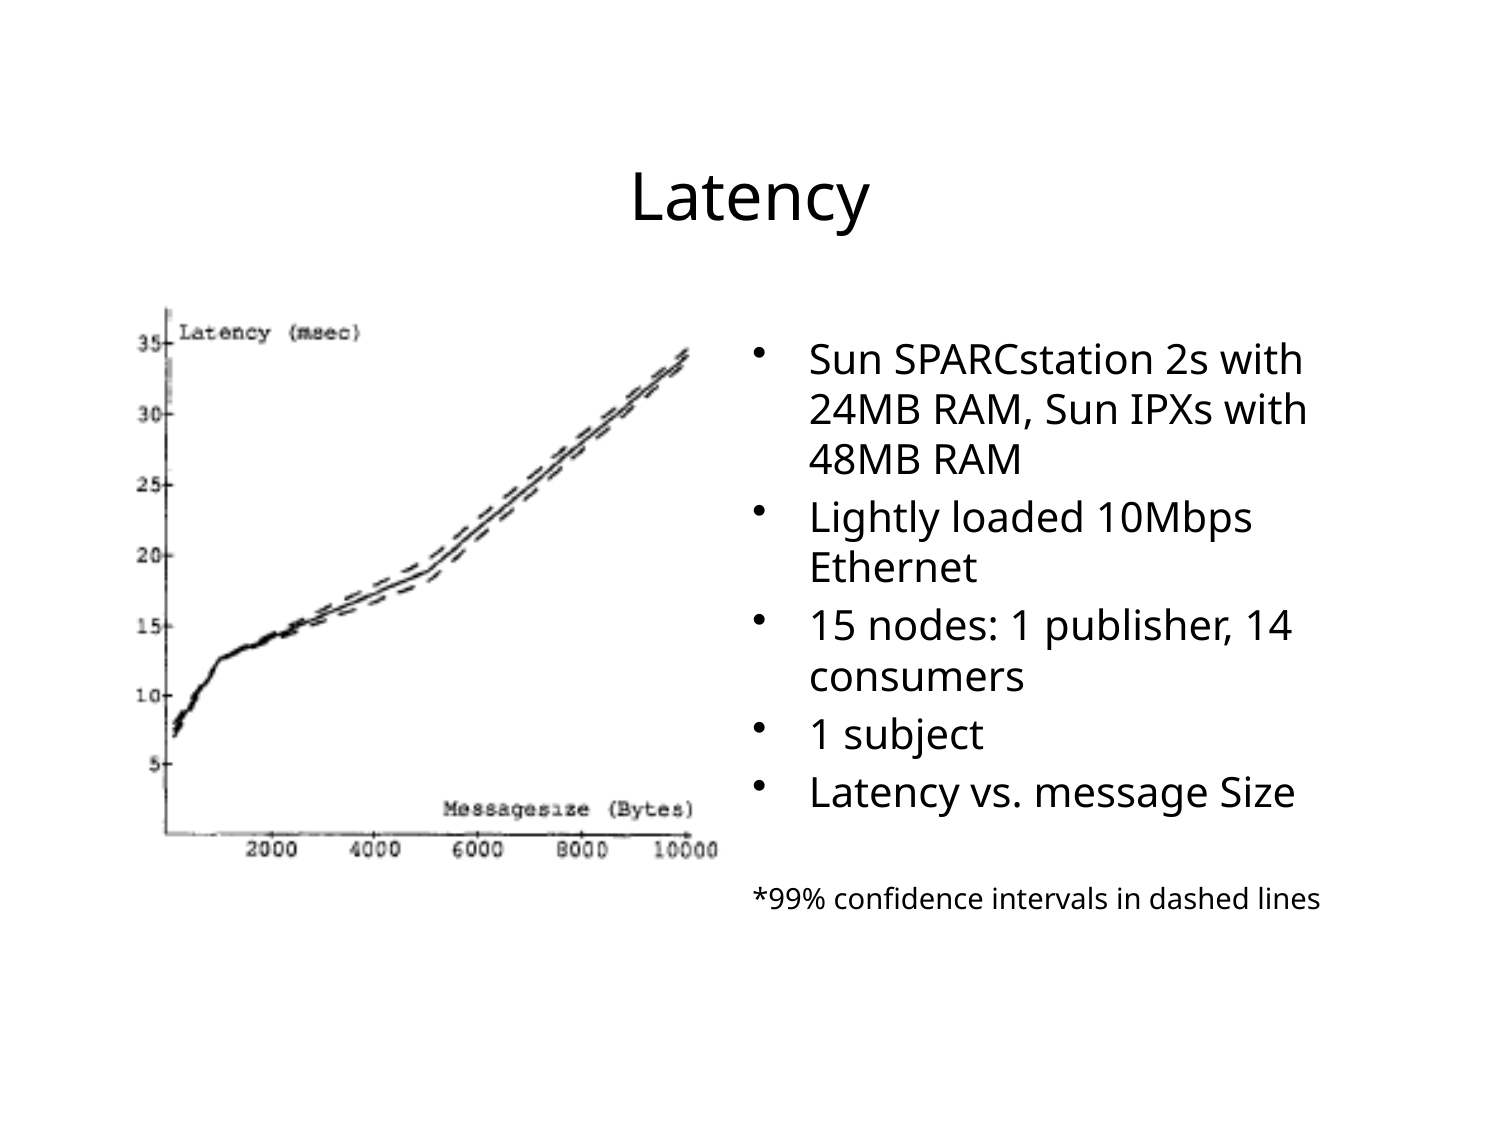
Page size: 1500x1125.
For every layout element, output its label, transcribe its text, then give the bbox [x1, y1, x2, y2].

picture [124, 287, 738, 875]
list Sun SPARCstation 2s with 24MB RAM, Sun IPXs with 48MB RAM Lightly loaded 10Mbps Ethernet 15 nodes: 1 publisher, 14 consumers 1 subject Latency vs. message Size *99% confidence intervals in dashed lines [737, 324, 1388, 950]
title Latency [112, 99, 1388, 288]
